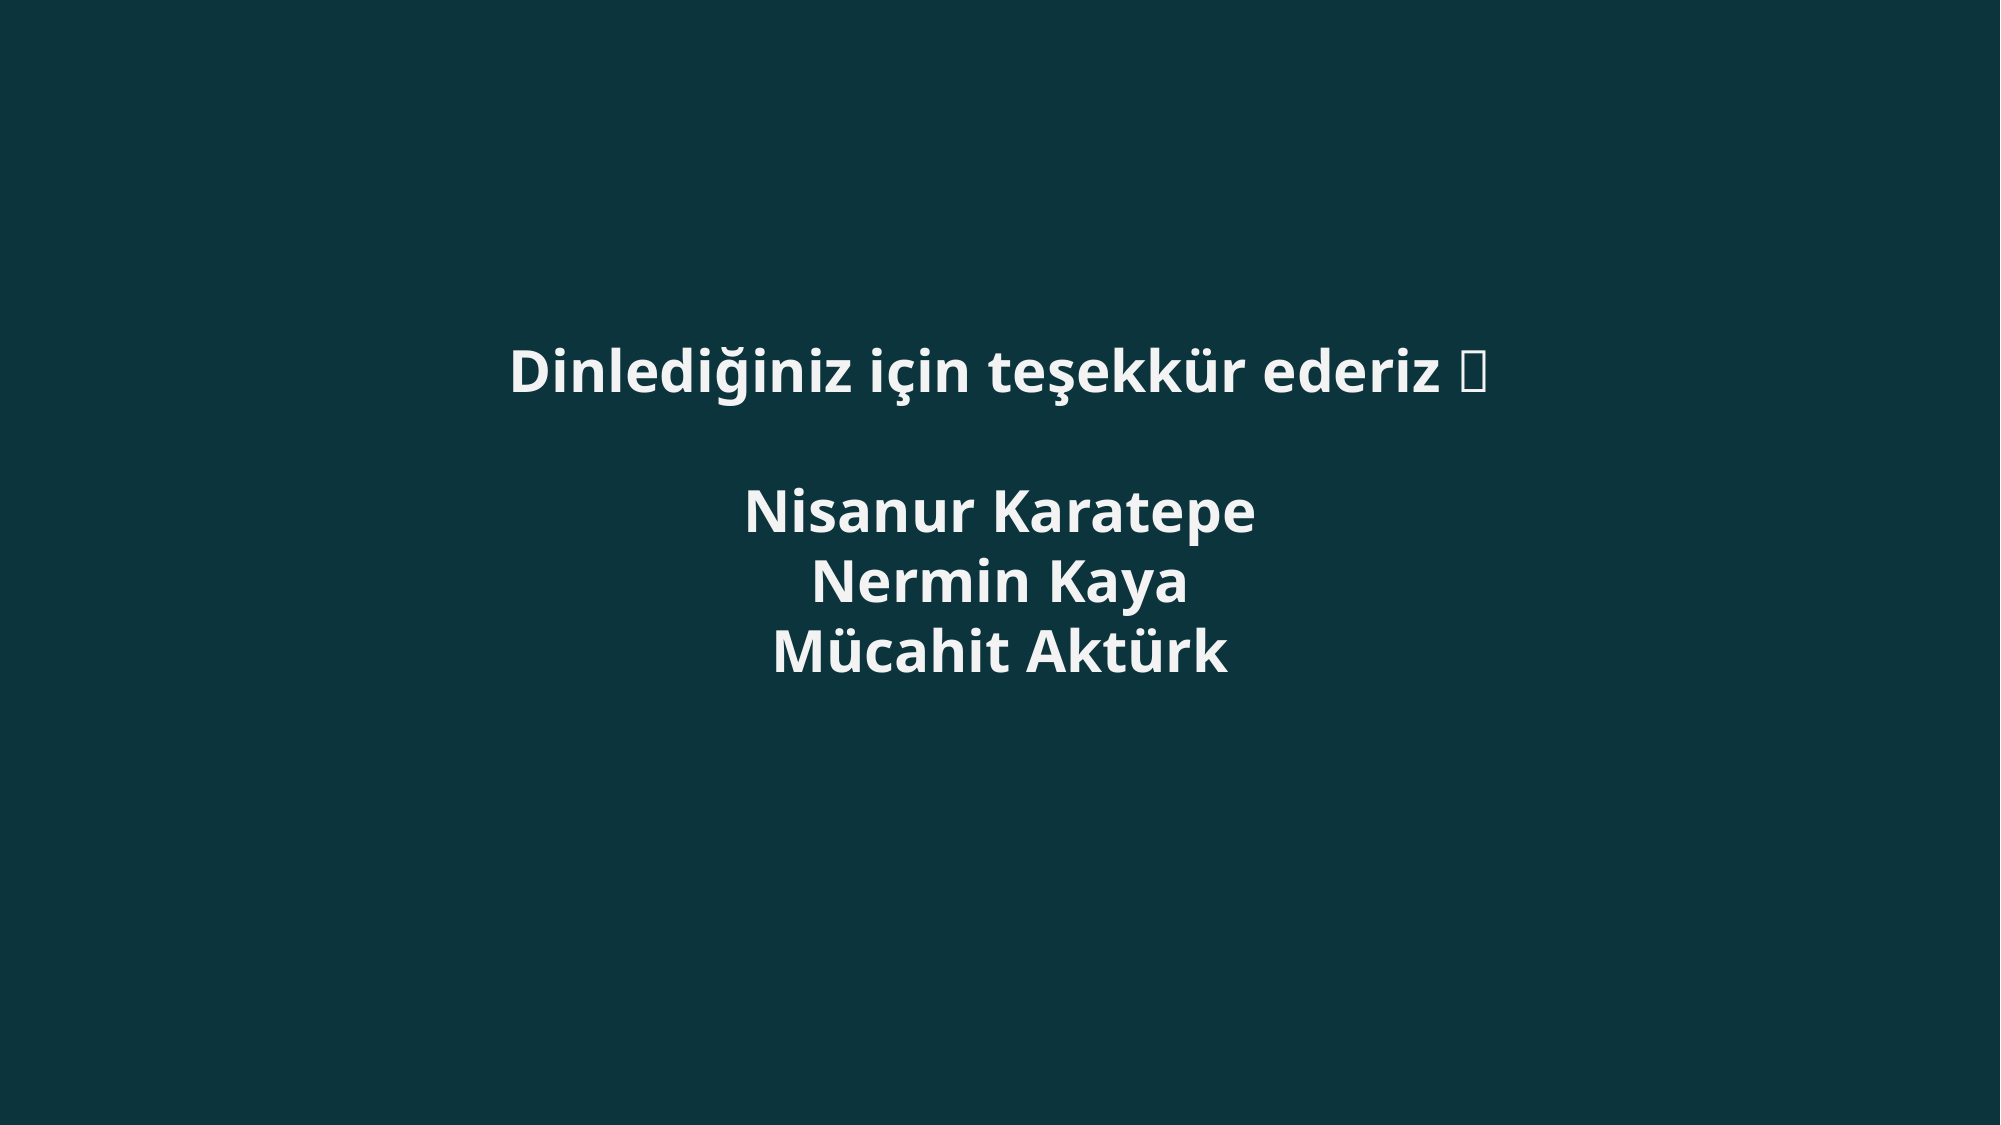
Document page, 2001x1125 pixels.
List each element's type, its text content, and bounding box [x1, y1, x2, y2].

title Dinlediğiniz için teşekkür ederiz  Nisanur Karatepe Nermin Kaya Mücahit Aktürk [68, 319, 1932, 903]
